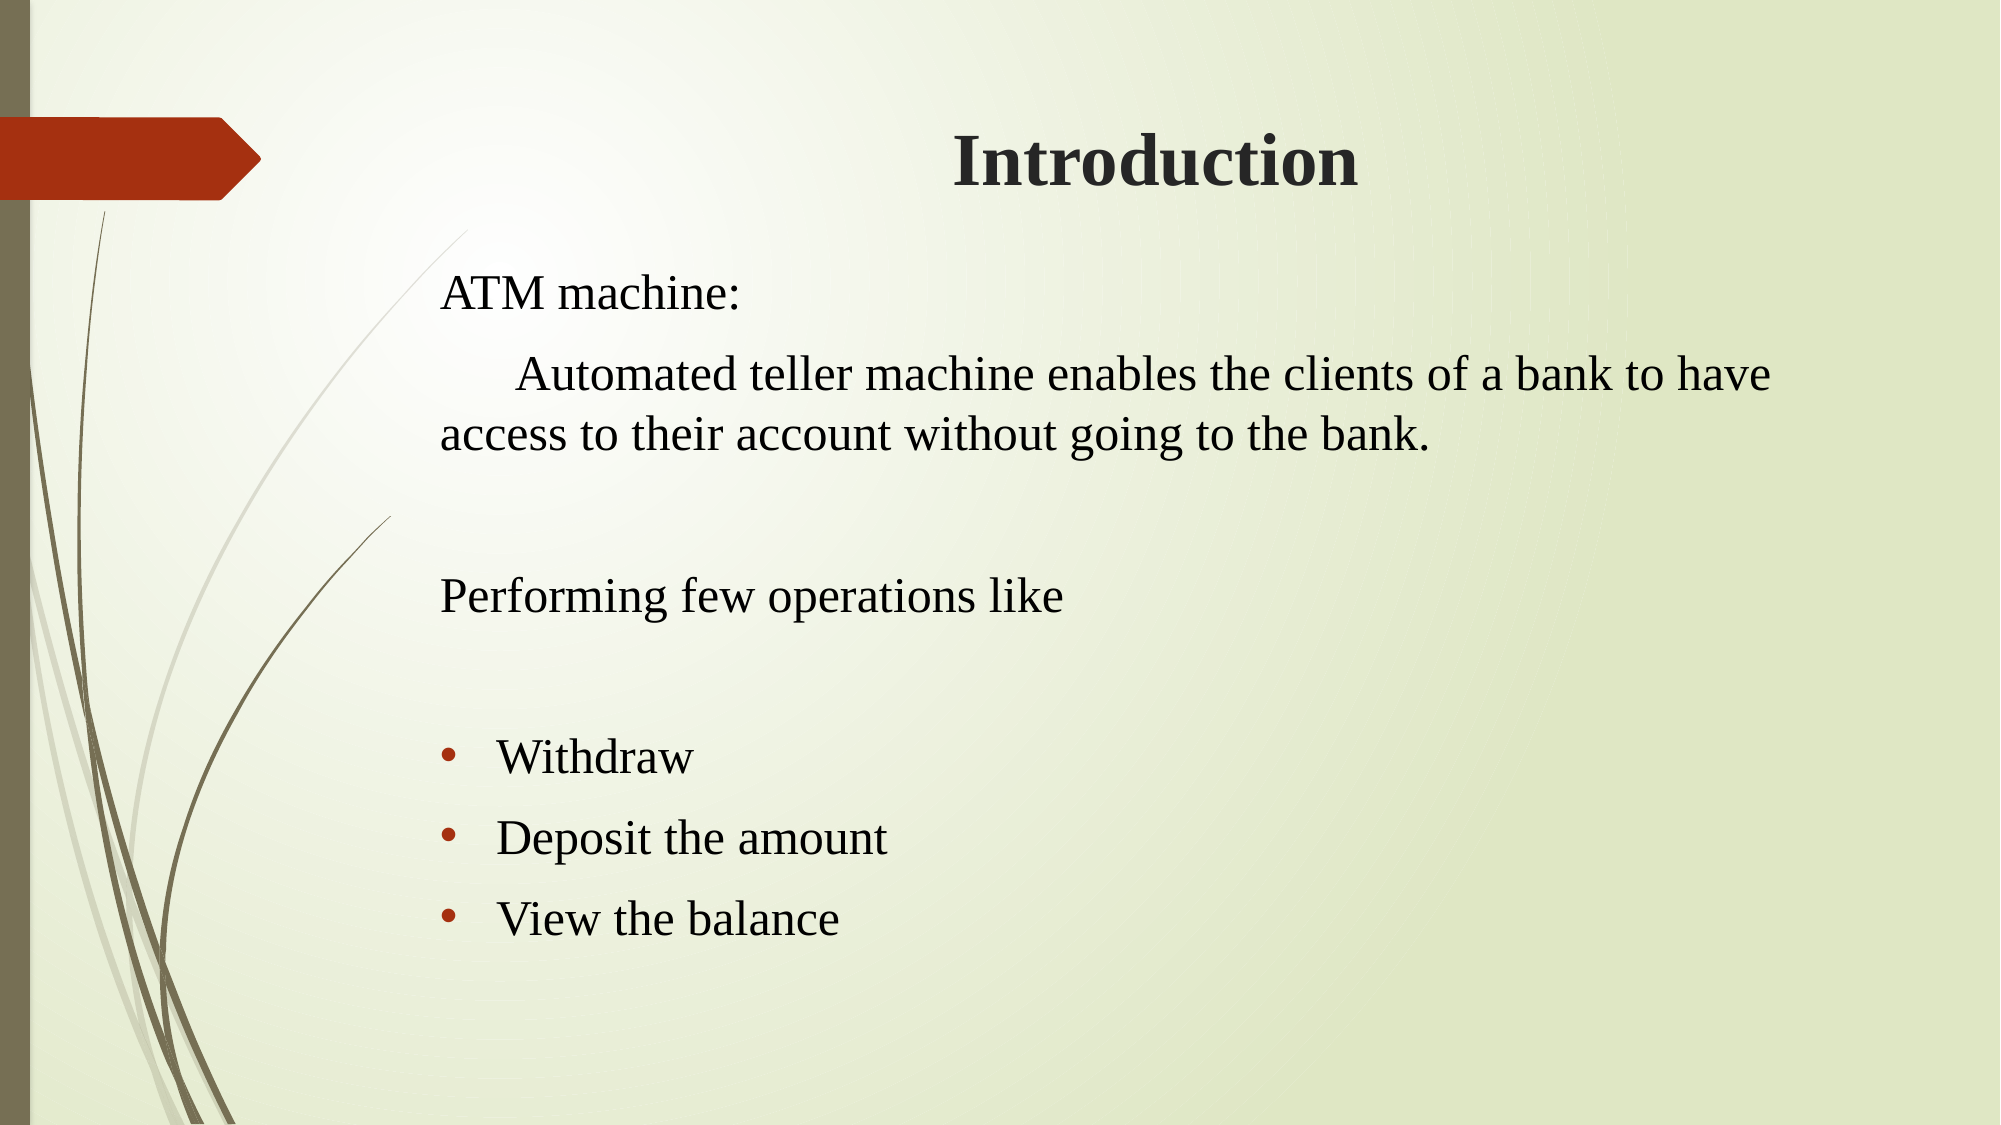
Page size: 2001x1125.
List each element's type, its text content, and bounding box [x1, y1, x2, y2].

list ATM machine: Automated teller machine enables the clients of a bank to have access to their account without going to the bank. Performing few operations like Withdraw Deposit the amount View the balance [424, 252, 1888, 970]
title Introduction [425, 102, 1888, 252]
